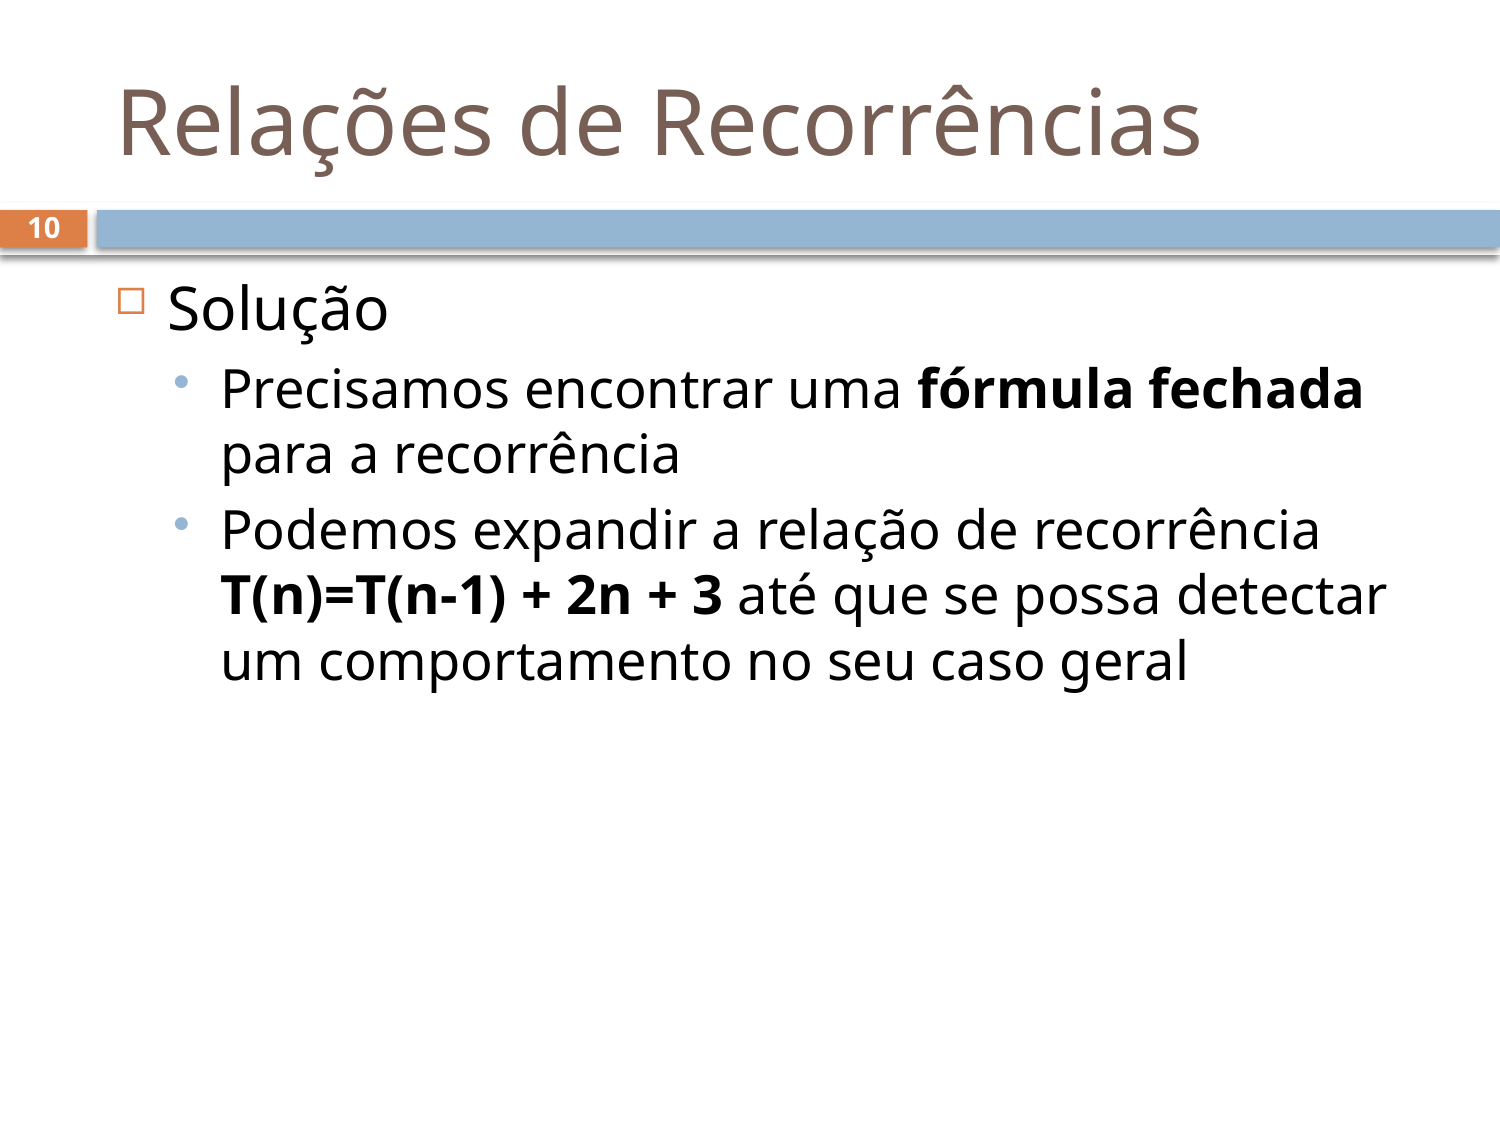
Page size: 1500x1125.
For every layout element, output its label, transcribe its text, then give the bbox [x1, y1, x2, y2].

list Solução Precisamos encontrar uma fórmula fechada para a recorrência Podemos expandir a relação de recorrência T(n)=T(n-1) + 2n + 3 até que se possa detectar um comportamento no seu caso geral [100, 262, 1438, 1000]
slide_number 10 [0, 208, 88, 249]
title Relações de Recorrências [100, 37, 1438, 200]
